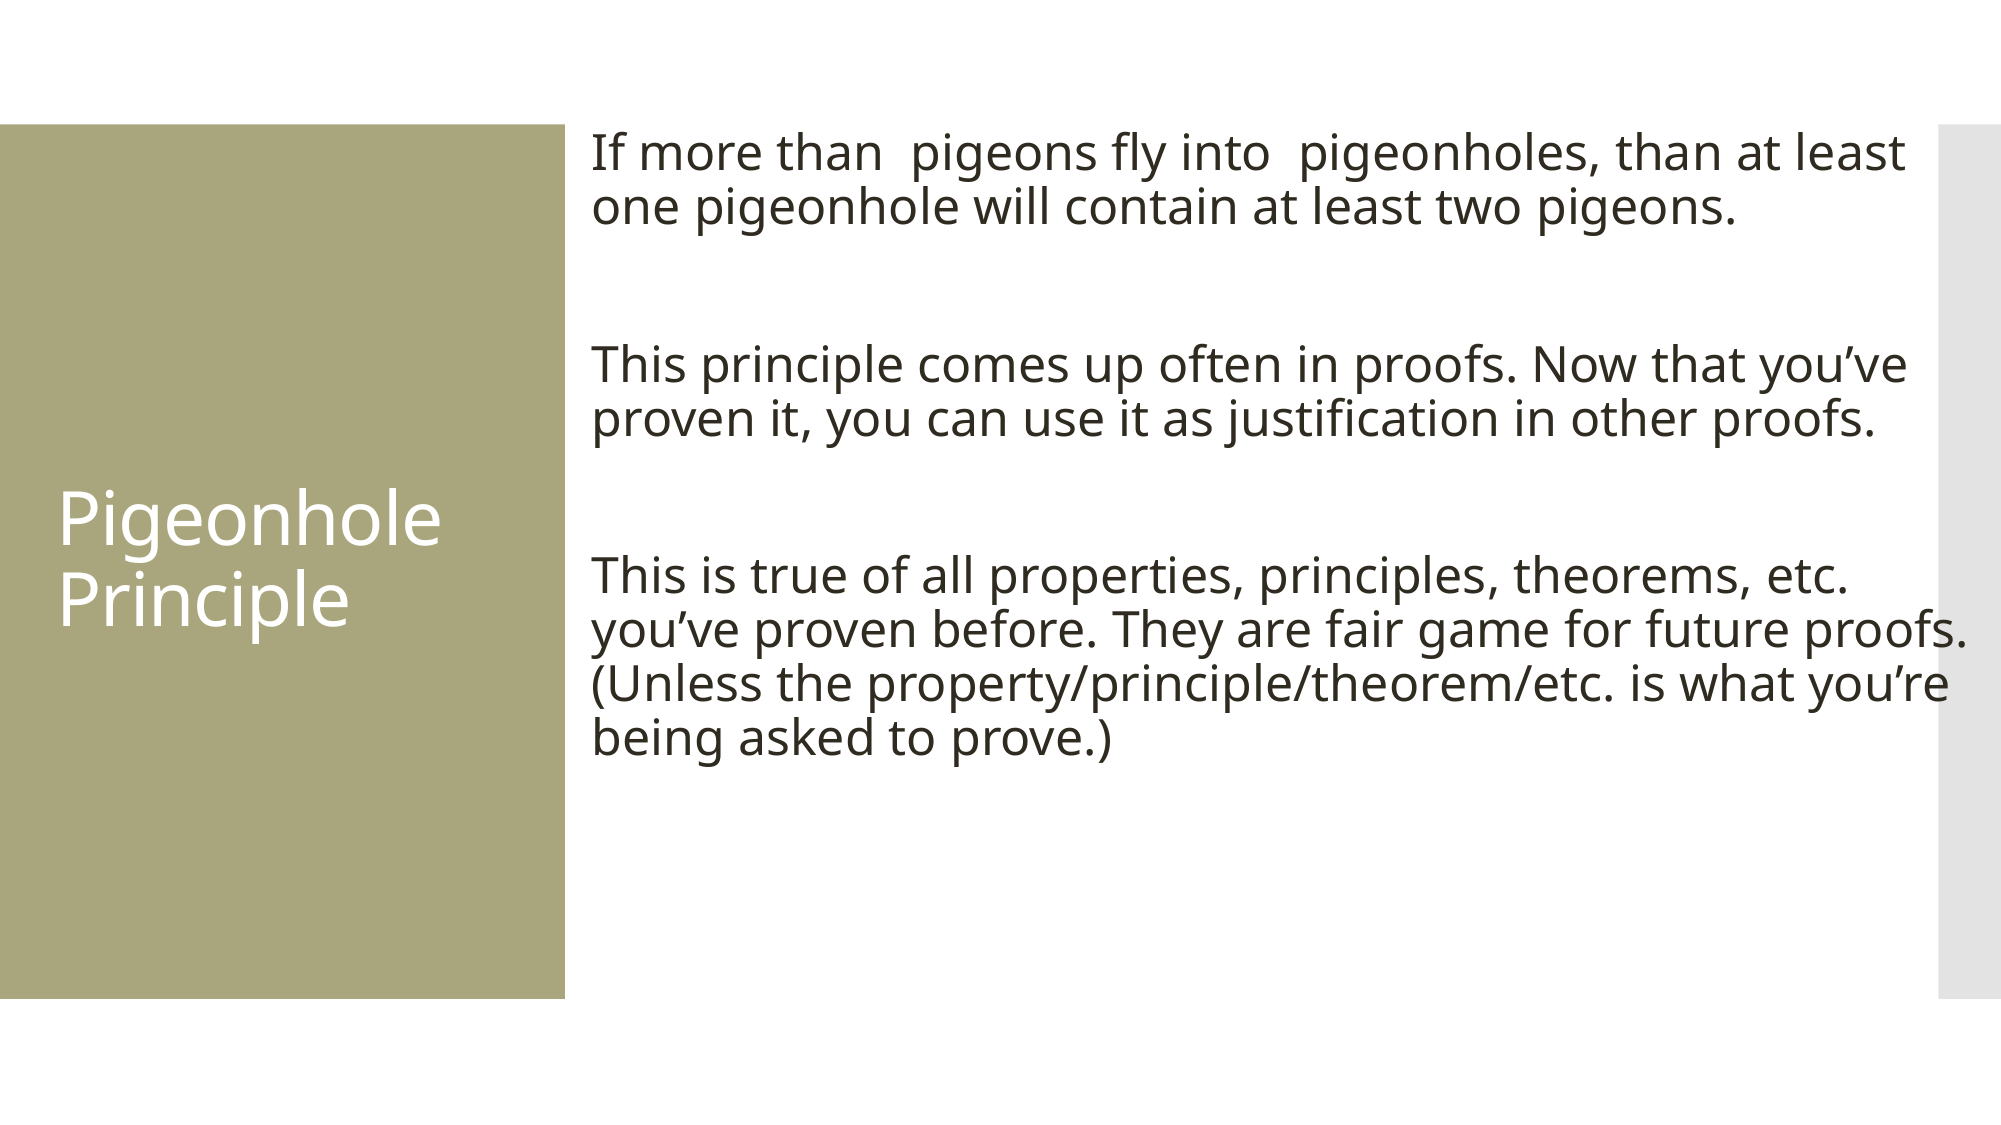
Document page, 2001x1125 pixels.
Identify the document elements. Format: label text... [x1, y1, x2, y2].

title Pigeonhole Principle [41, 184, 525, 940]
